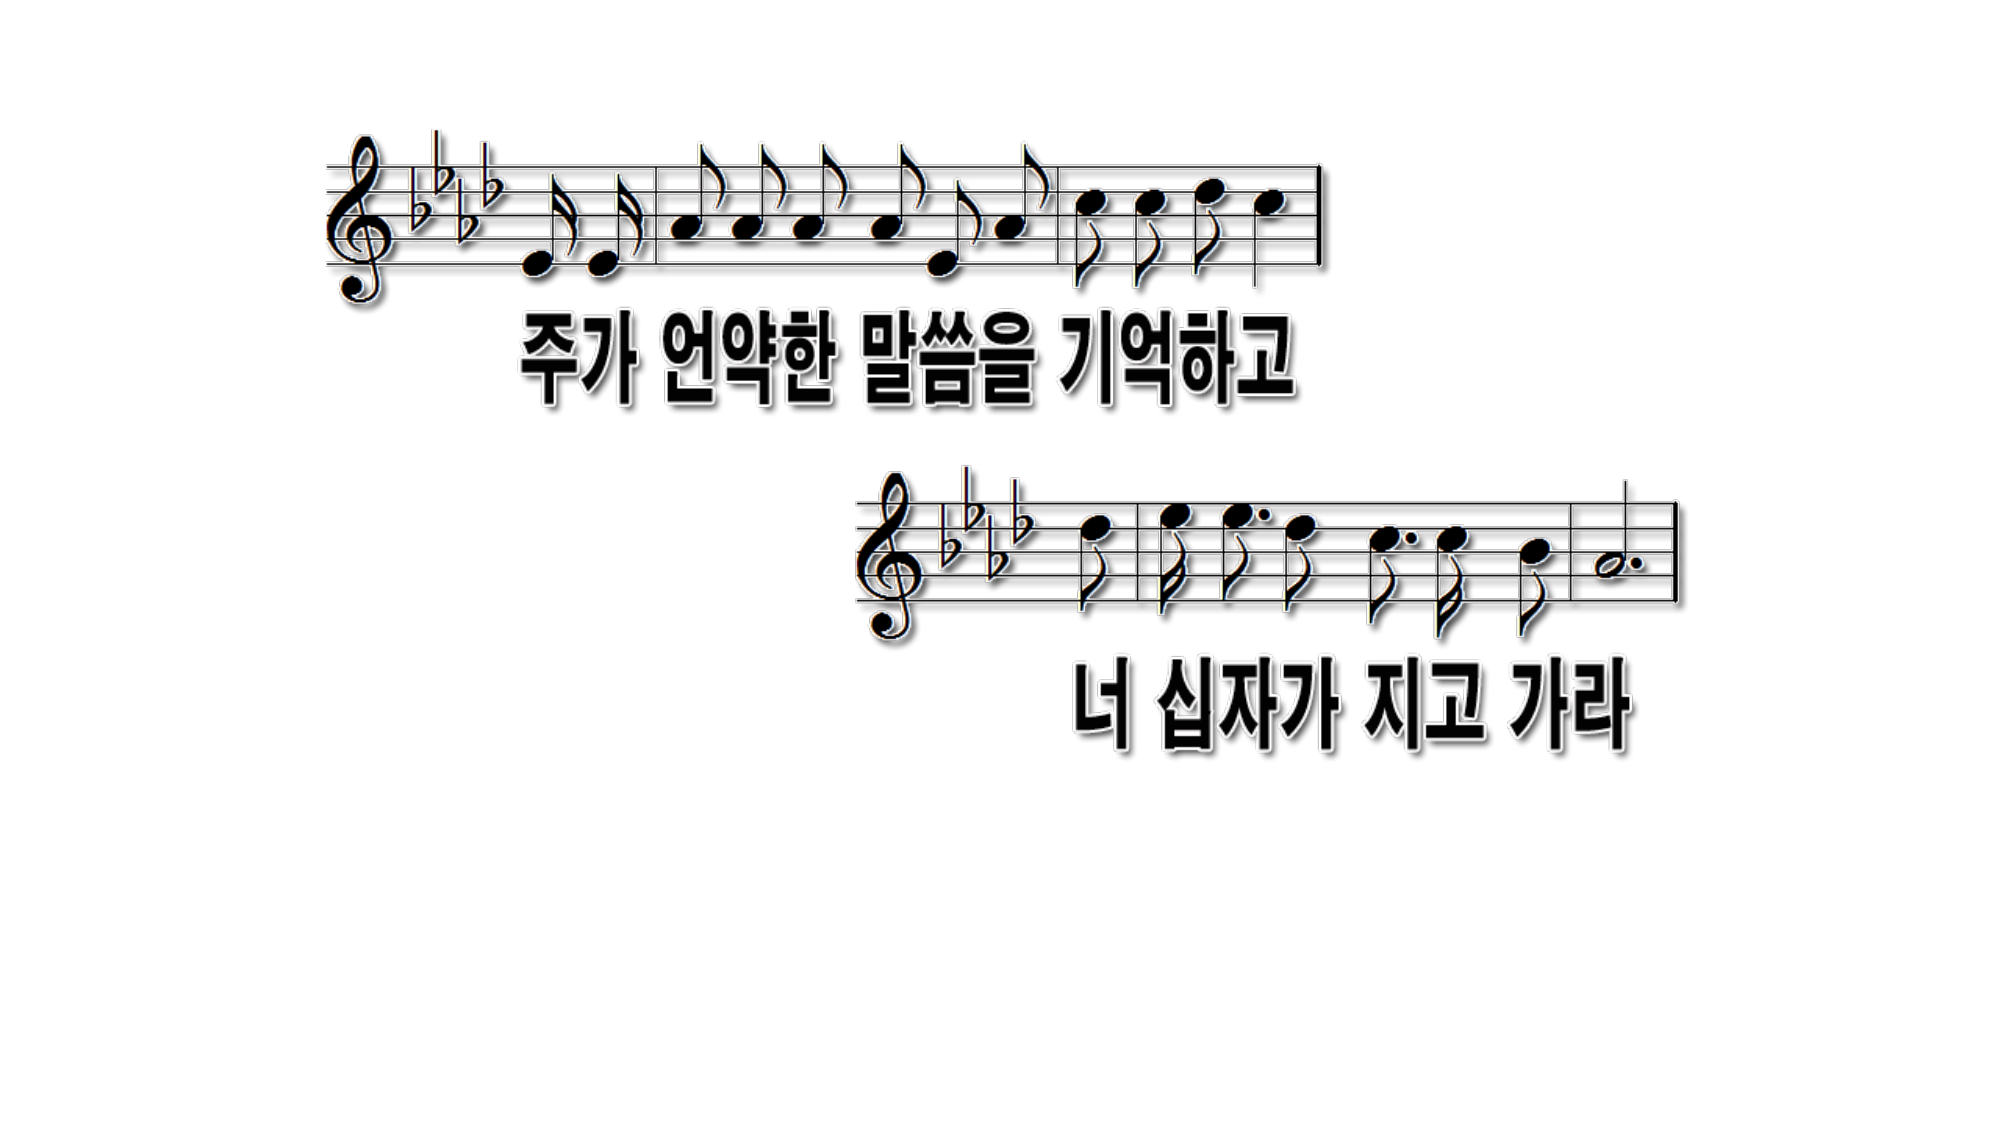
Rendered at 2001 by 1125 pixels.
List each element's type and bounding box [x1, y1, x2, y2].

picture [249, 0, 1750, 835]
